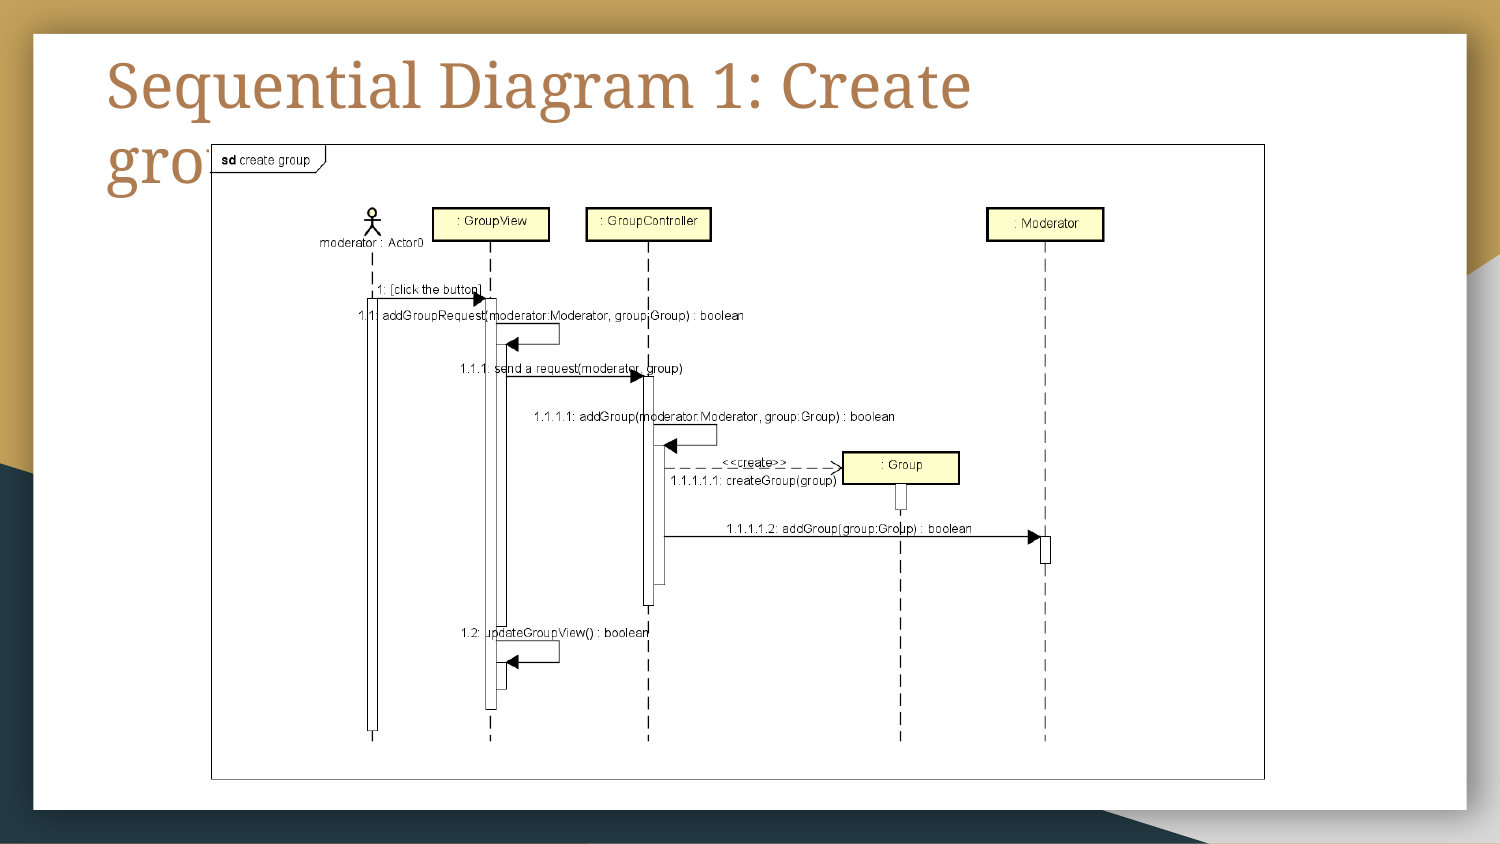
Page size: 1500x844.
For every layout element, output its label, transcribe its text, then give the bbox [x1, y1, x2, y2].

title Sequential Diagram 1: Create group [91, 31, 1163, 154]
picture [209, 142, 1269, 783]
